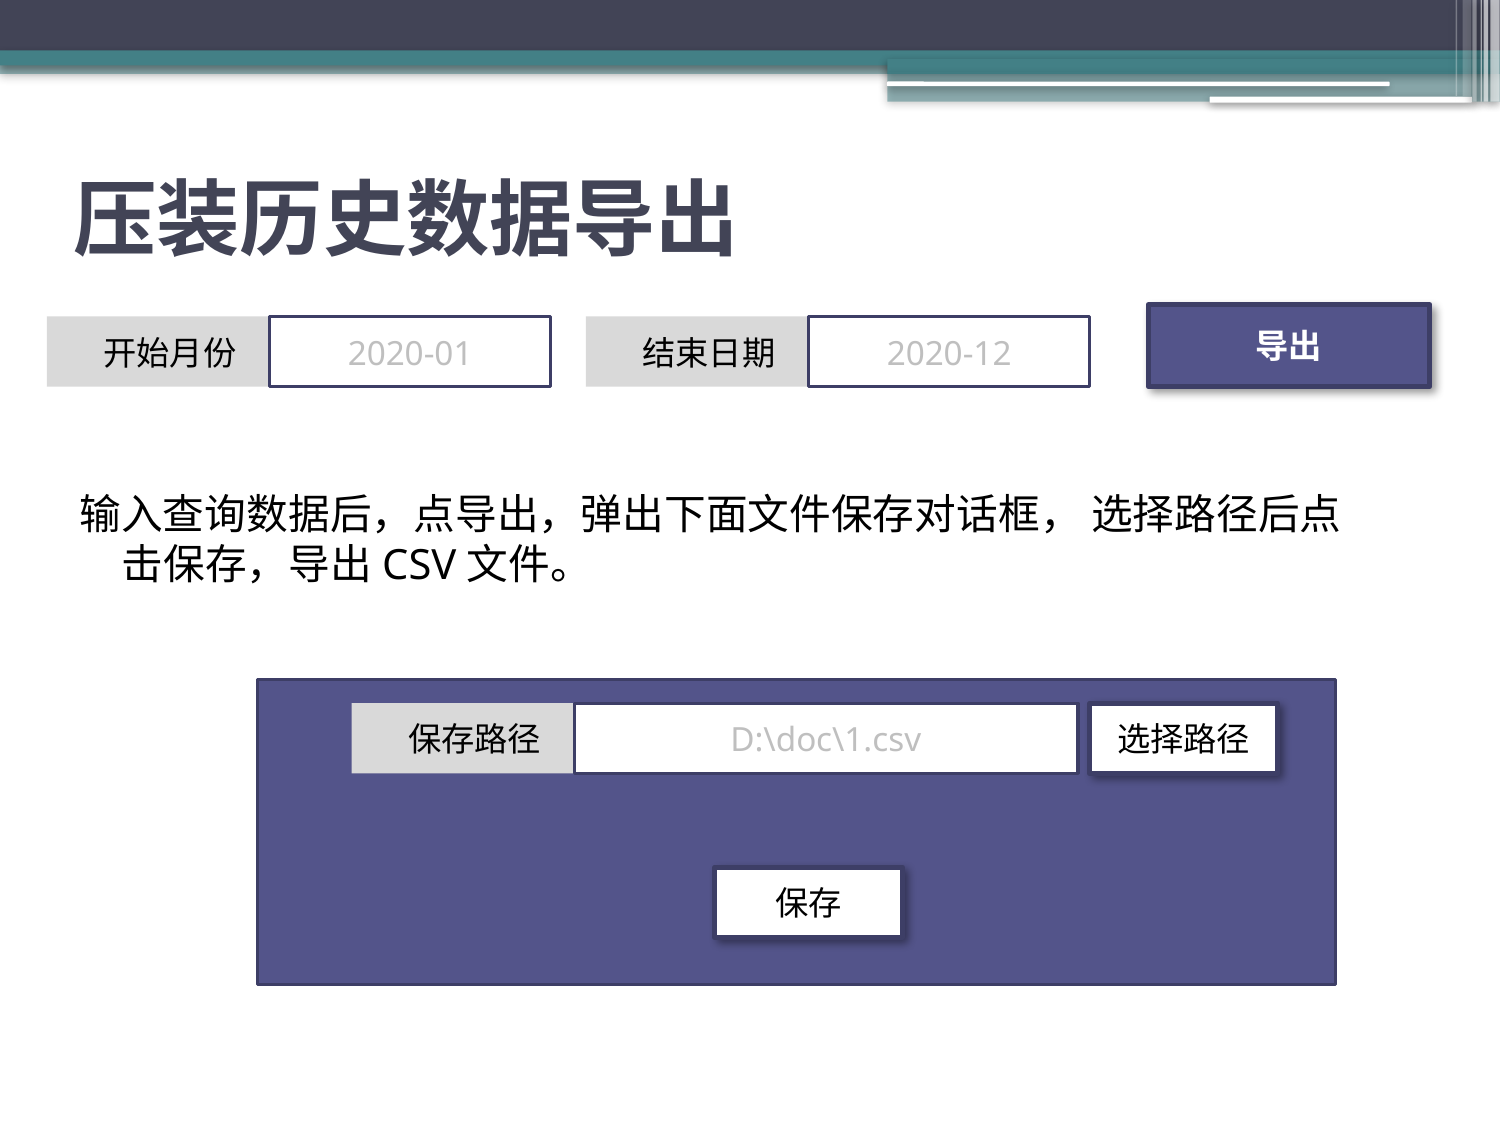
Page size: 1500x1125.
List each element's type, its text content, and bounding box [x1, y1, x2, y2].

list 输入查询数据后，点导出，弹出下面文件保存对话框， 选择路径后点击保存，导出CSV文件。 [46, 480, 1397, 639]
text_box 2020-01 [268, 315, 552, 388]
text_box 选择路径 [1088, 702, 1279, 775]
text_box 开始月份 [45, 315, 268, 388]
text_box D:\doc\1.csv [573, 702, 1080, 775]
text_box [256, 678, 1337, 986]
text_box 2020-12 [807, 315, 1091, 388]
text_box 保存 [713, 866, 904, 939]
text_box 保存路径 [350, 702, 573, 775]
text_box 结束日期 [584, 315, 807, 388]
title 压装历史数据导出 [58, 128, 1409, 304]
text_box 导出 [1147, 303, 1431, 388]
